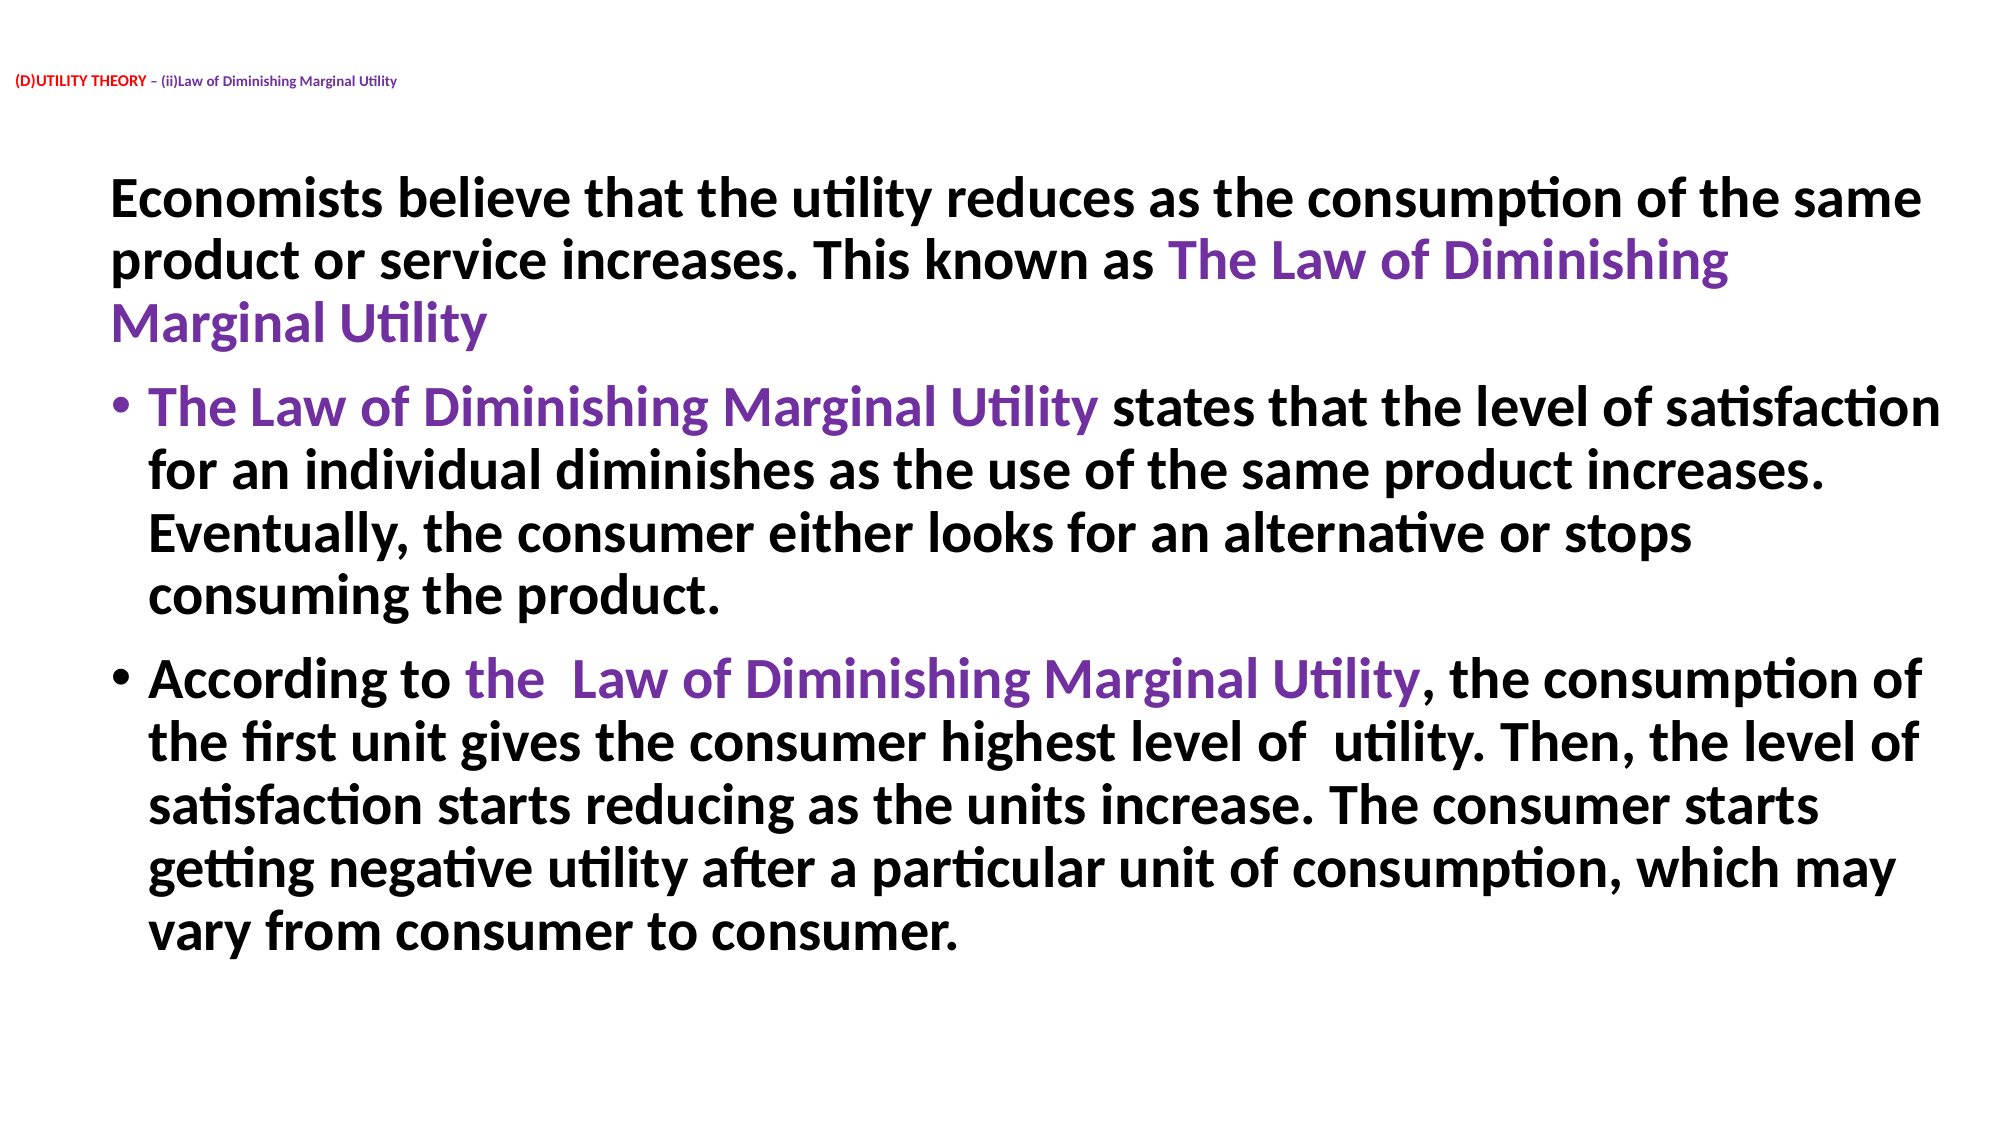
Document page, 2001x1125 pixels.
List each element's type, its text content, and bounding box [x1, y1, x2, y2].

list Economists believe that the utility reduces as the consumption of the same product or service increases. This known as The Law of Diminishing Marginal Utility The Law of Diminishing Marginal Utility states that the level of satisfaction for an individual diminishes as the use of the same product increases. Eventually, the consumer either looks for an alternative or stops consuming the product. According to the Law of Diminishing Marginal Utility, the consumption of the first unit gives the consumer highest level of utility. Then, the level of satisfaction starts reducing as the units increase. The consumer starts getting negative utility after a particular unit of consumption, which may vary from consumer to consumer. [95, 159, 1972, 1125]
title (D)UTILITY THEORY – (ii)Law of Diminishing Marginal Utility [0, 46, 2000, 118]
